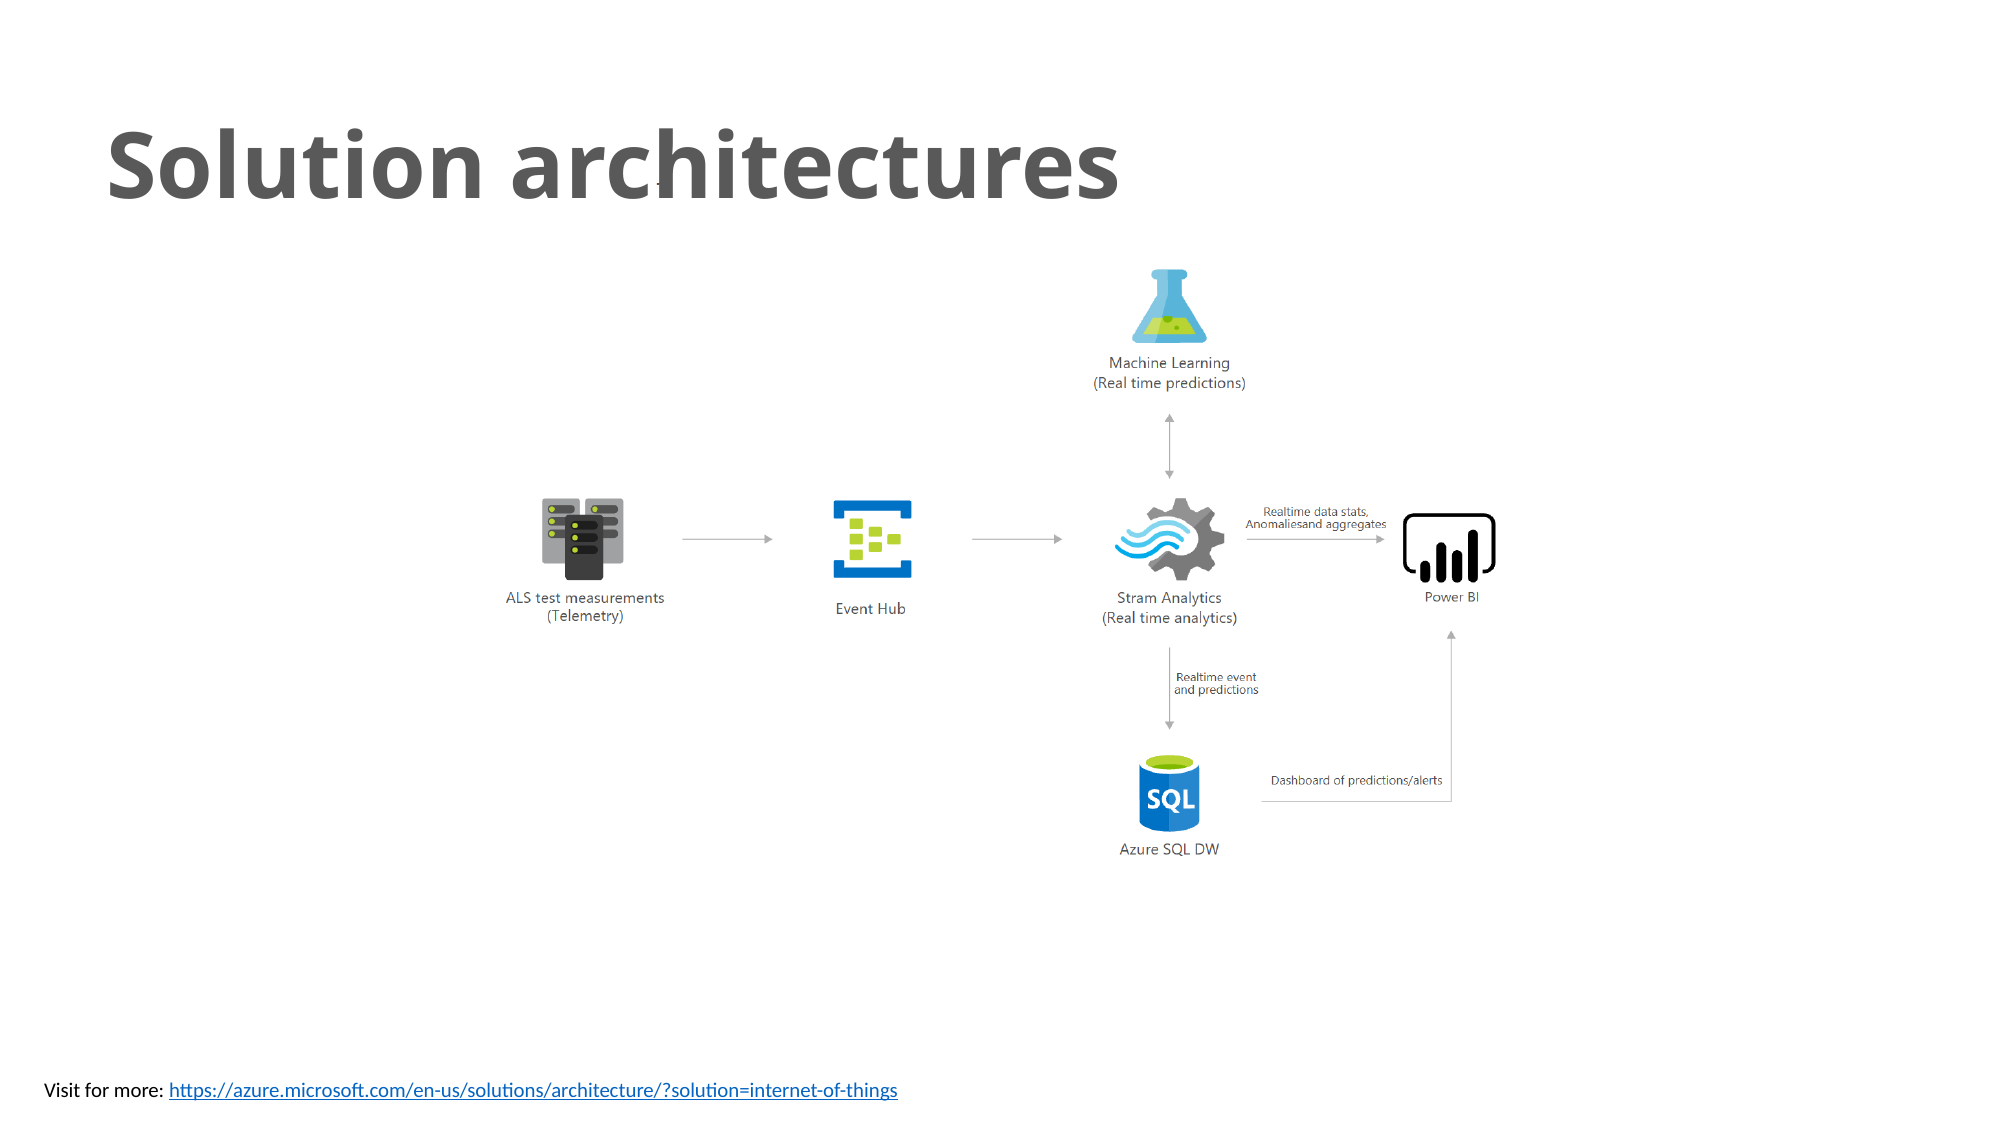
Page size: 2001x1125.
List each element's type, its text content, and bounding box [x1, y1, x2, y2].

picture [419, 183, 1581, 942]
text_box Visit for more: https://azure.microsoft.com/en-us/solutions/architecture/?solution=internet-of-things [29, 1069, 1030, 1109]
title Solution architectures [91, 59, 1817, 278]
